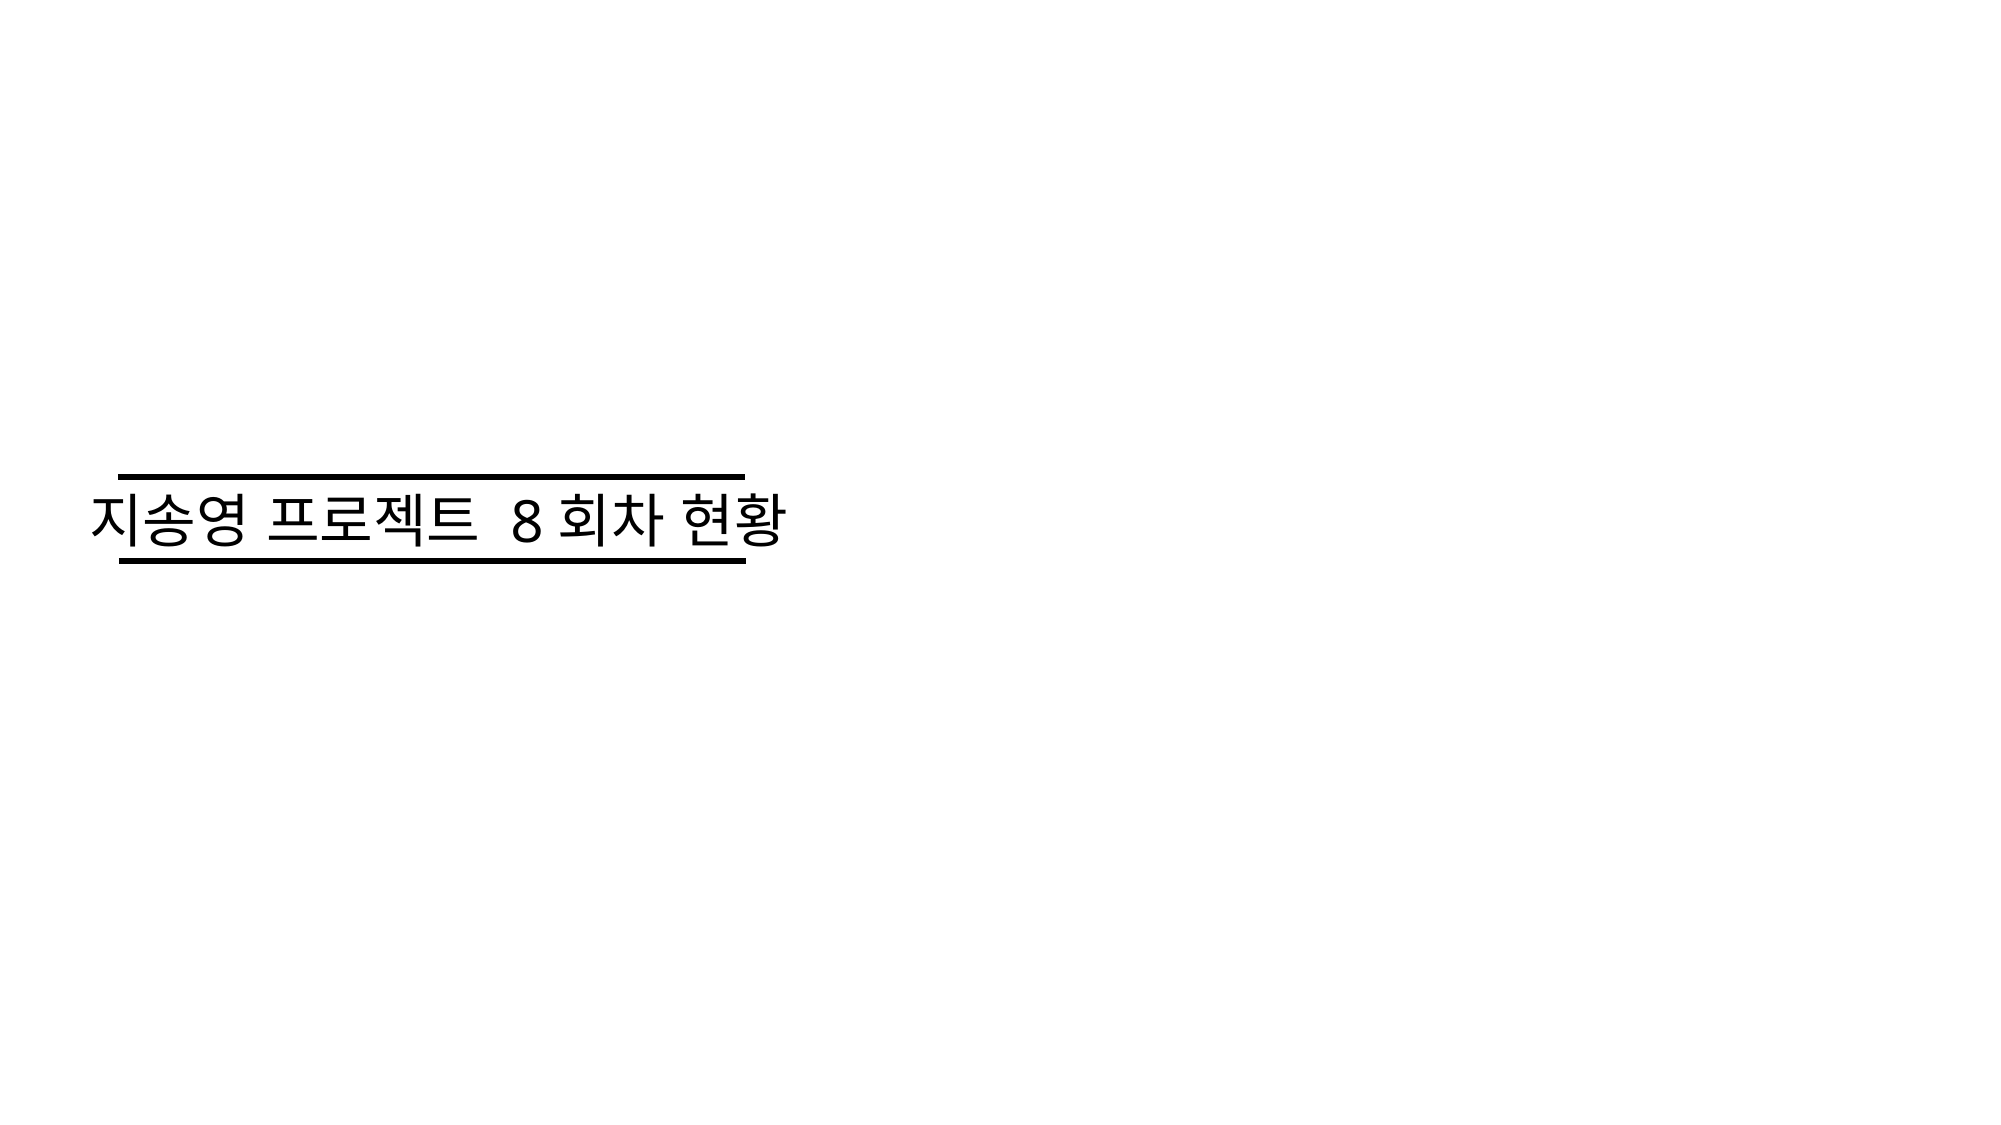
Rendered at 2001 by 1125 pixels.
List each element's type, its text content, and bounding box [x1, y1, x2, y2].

text_box 지송영 프로젝트 8회차 현황 [74, 476, 803, 562]
